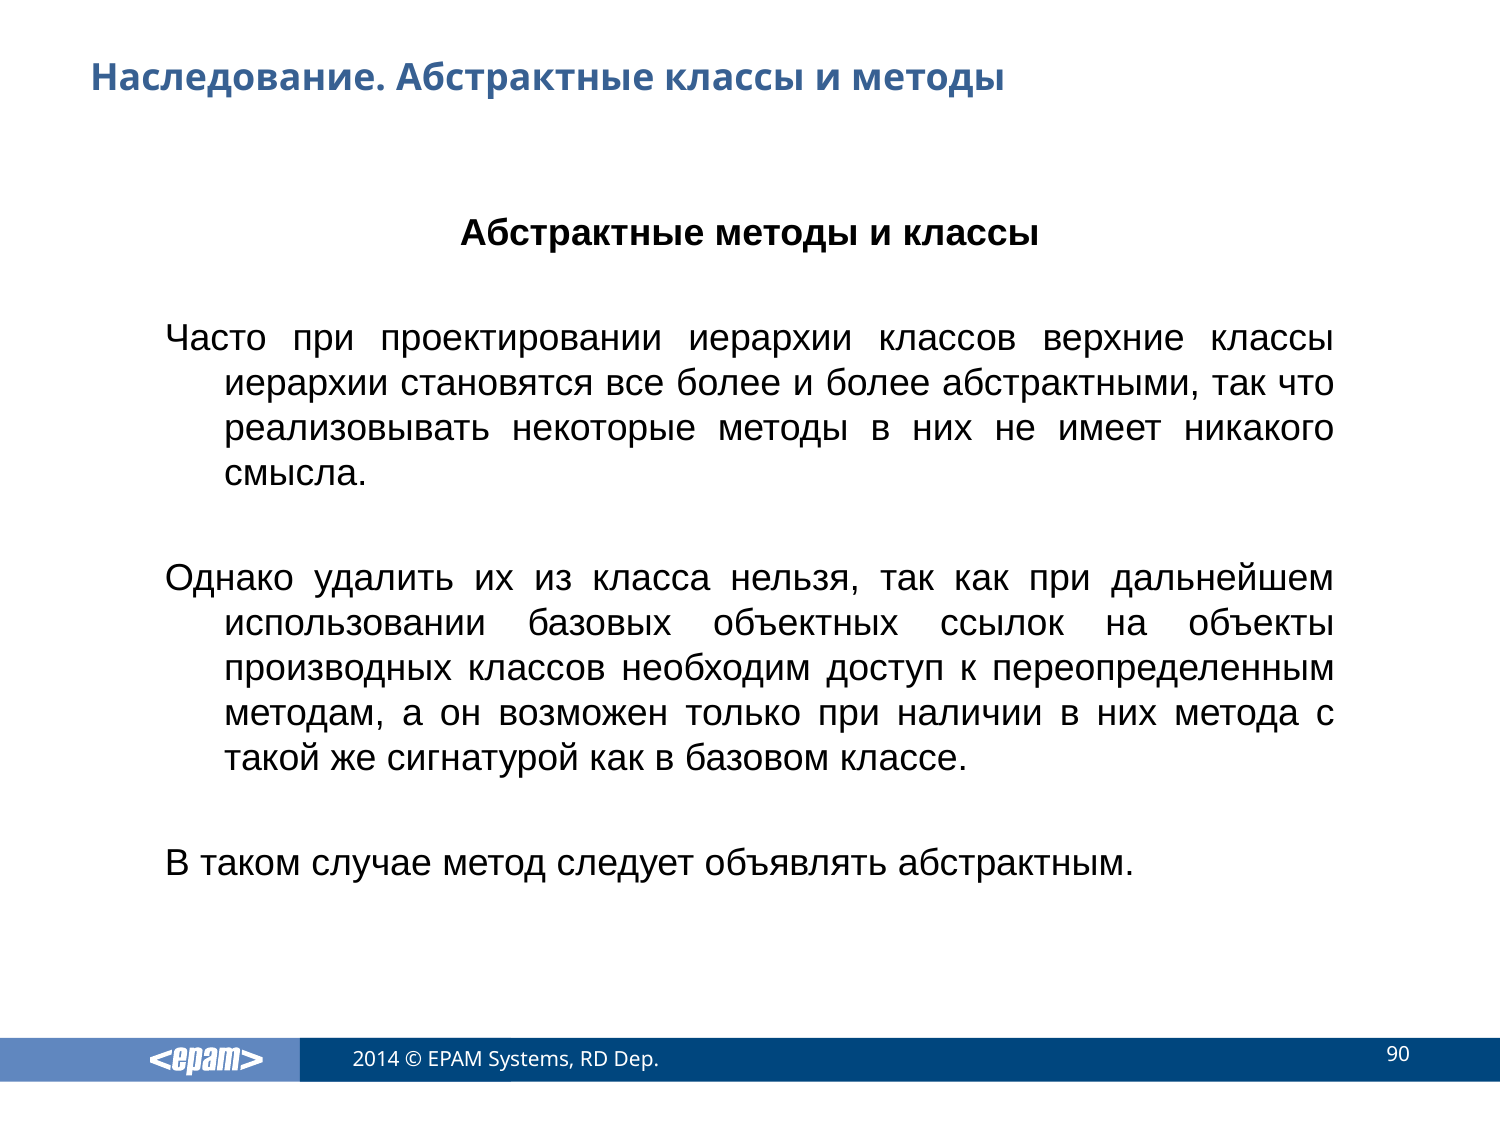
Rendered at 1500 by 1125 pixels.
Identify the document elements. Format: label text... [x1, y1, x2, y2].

list Абстрактные методы и классы Часто при проектировании иерархии классов верхние классы иерархии становятся все более и более абстрактными, так что реализовывать некоторые методы в них не имеет никакого смысла. Однако удалить их из класса нельзя, так как при дальнейшем использовании базовых объектных ссылок на объекты производных классов необходим доступ к переопределенным методам, а он возможен только при наличии в них метода с такой же сигнатурой как в базовом классе. В таком случае метод следует объявлять абстрактным. [150, 200, 1350, 988]
title Наследование. Абстрактные классы и методы [75, 45, 1425, 163]
slide_number 90 [1262, 1025, 1425, 1085]
footer 2014 © EPAM Systems, RD Dep. [337, 1028, 738, 1088]
